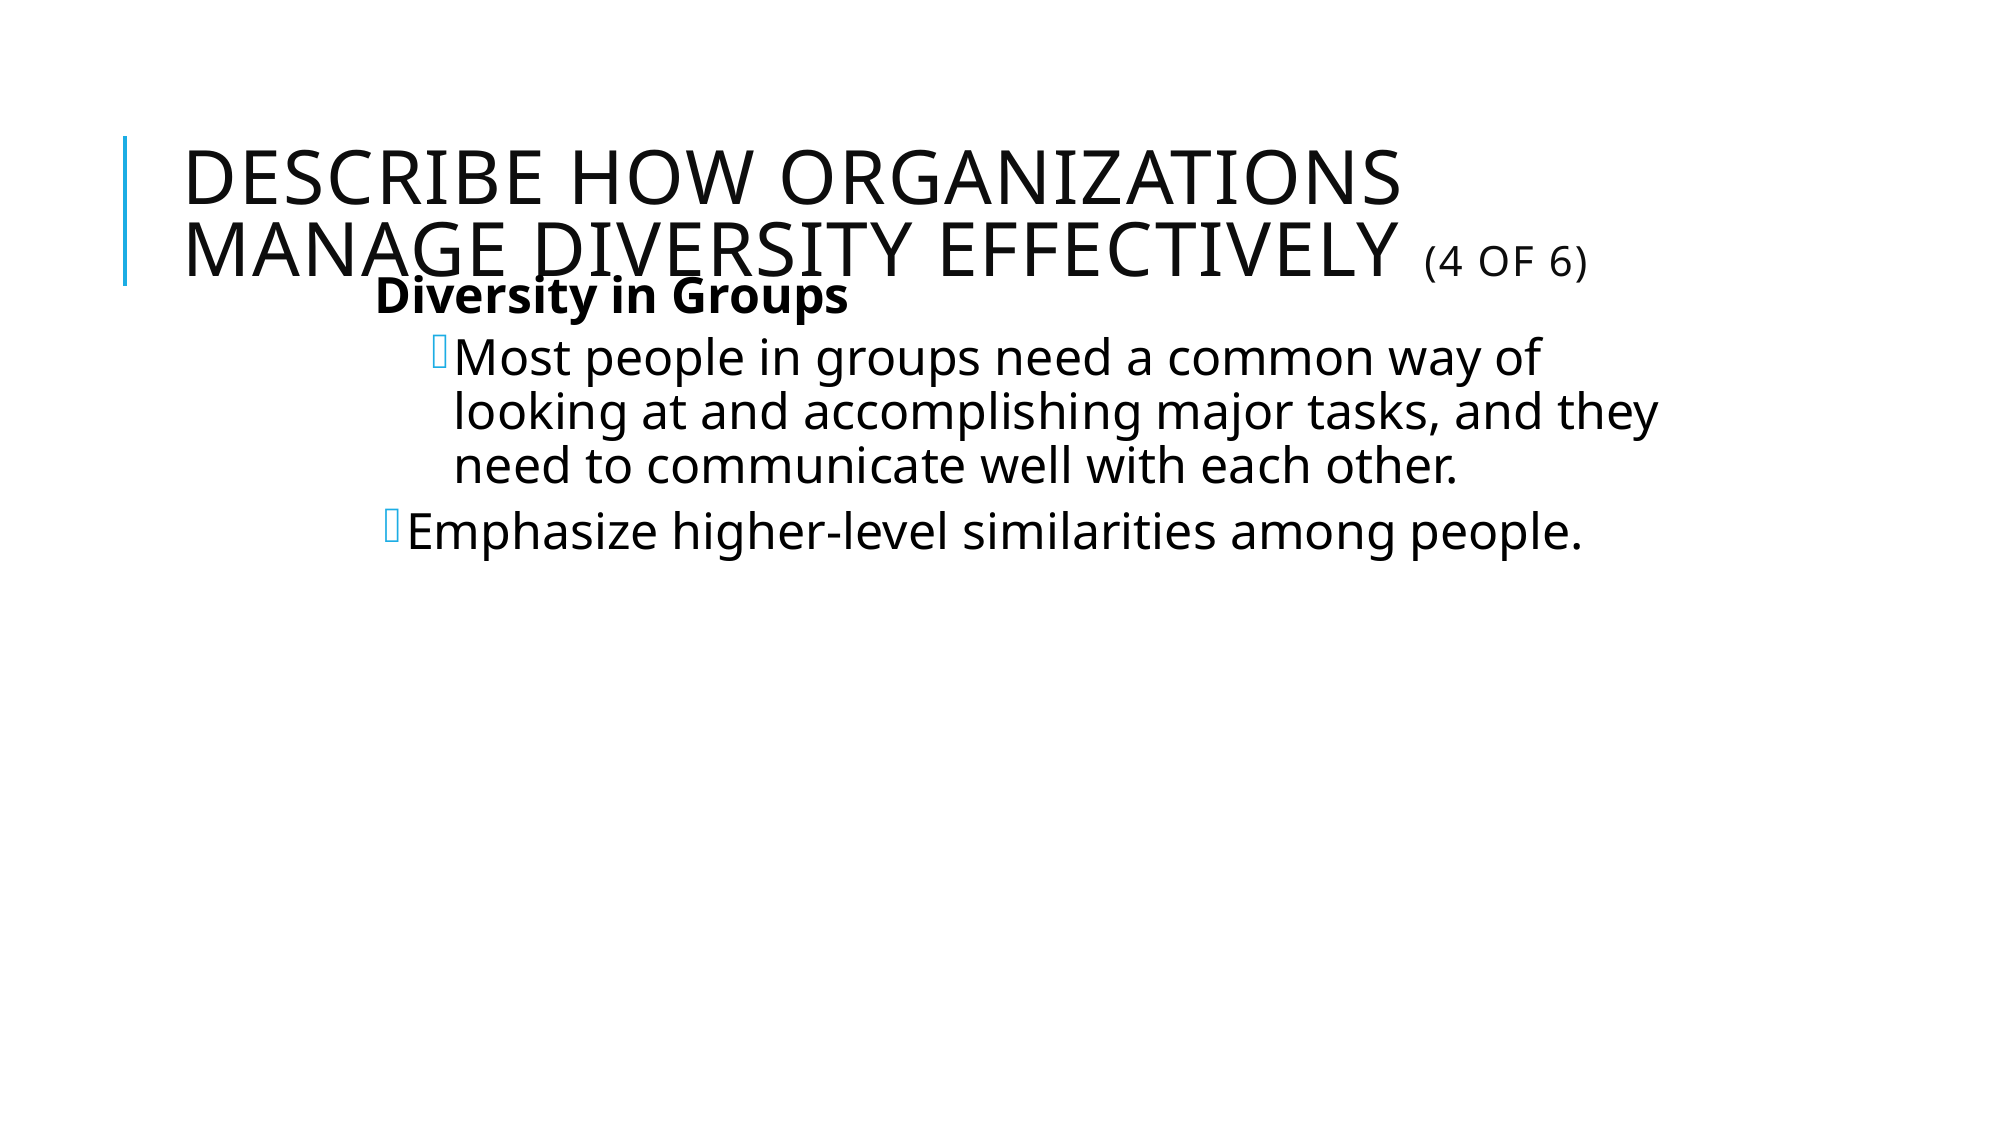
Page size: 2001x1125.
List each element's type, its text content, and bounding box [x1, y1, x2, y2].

title Describe How Organizations Manage Diversity Effectively (4 of 6) [168, 96, 1763, 342]
list Diversity in Groups Most people in groups need a common way of looking at and accomplishing major tasks, and they need to communicate well with each other. Emphasize higher-level similarities among people. [324, 262, 1675, 688]
